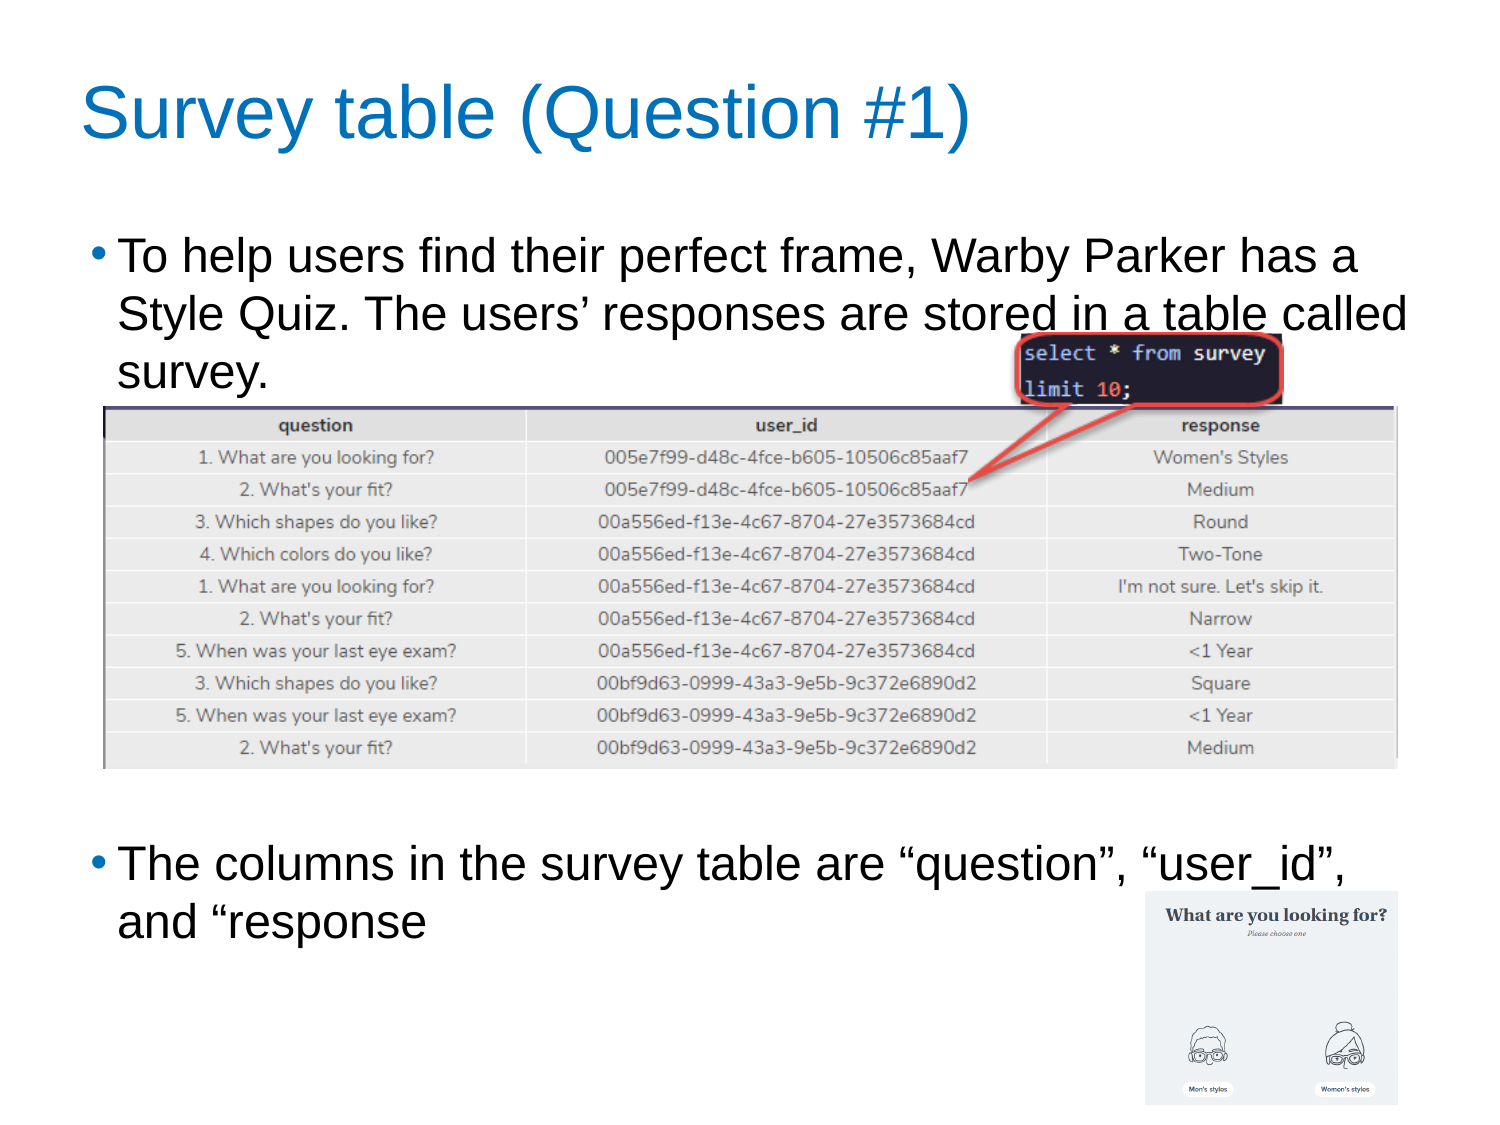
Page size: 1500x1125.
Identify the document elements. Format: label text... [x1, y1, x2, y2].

picture [102, 332, 1398, 770]
picture [1145, 891, 1398, 1106]
title Survey table (Question #1) [66, 40, 1435, 178]
list To help users find their perfect frame, Warby Parker has a Style Quiz. The users’ responses are stored in a table called survey. The columns in the survey table are “question”, “user_id”, and “response [66, 216, 1435, 959]
